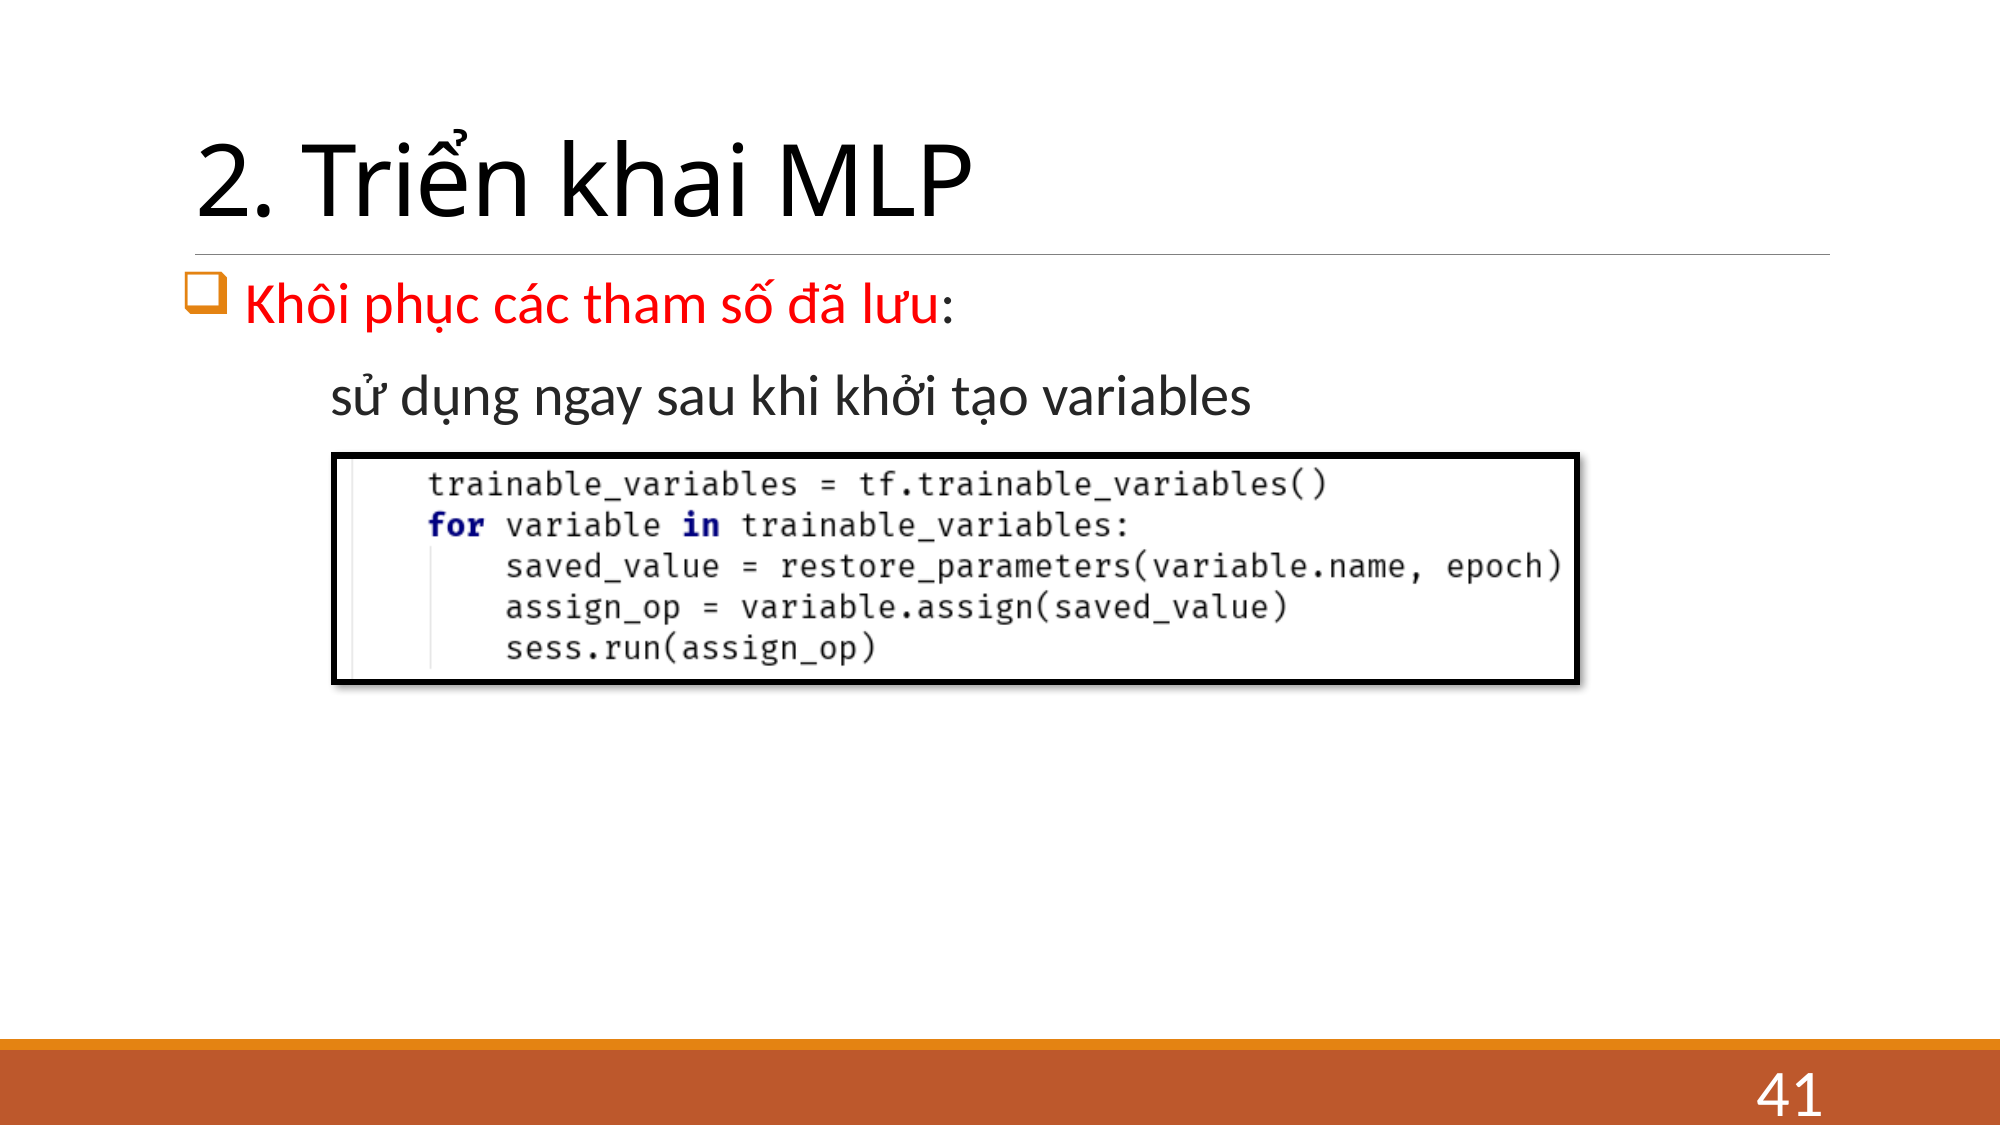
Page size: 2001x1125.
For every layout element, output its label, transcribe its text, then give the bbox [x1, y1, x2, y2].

list Khôi phục các tham số đã lưu: sử dụng ngay sau khi khởi tạo variables [180, 265, 1830, 1060]
slide_number 41 [1624, 1059, 1840, 1120]
title 2. Triển khai MLP [180, 47, 1830, 244]
picture [336, 458, 1575, 680]
